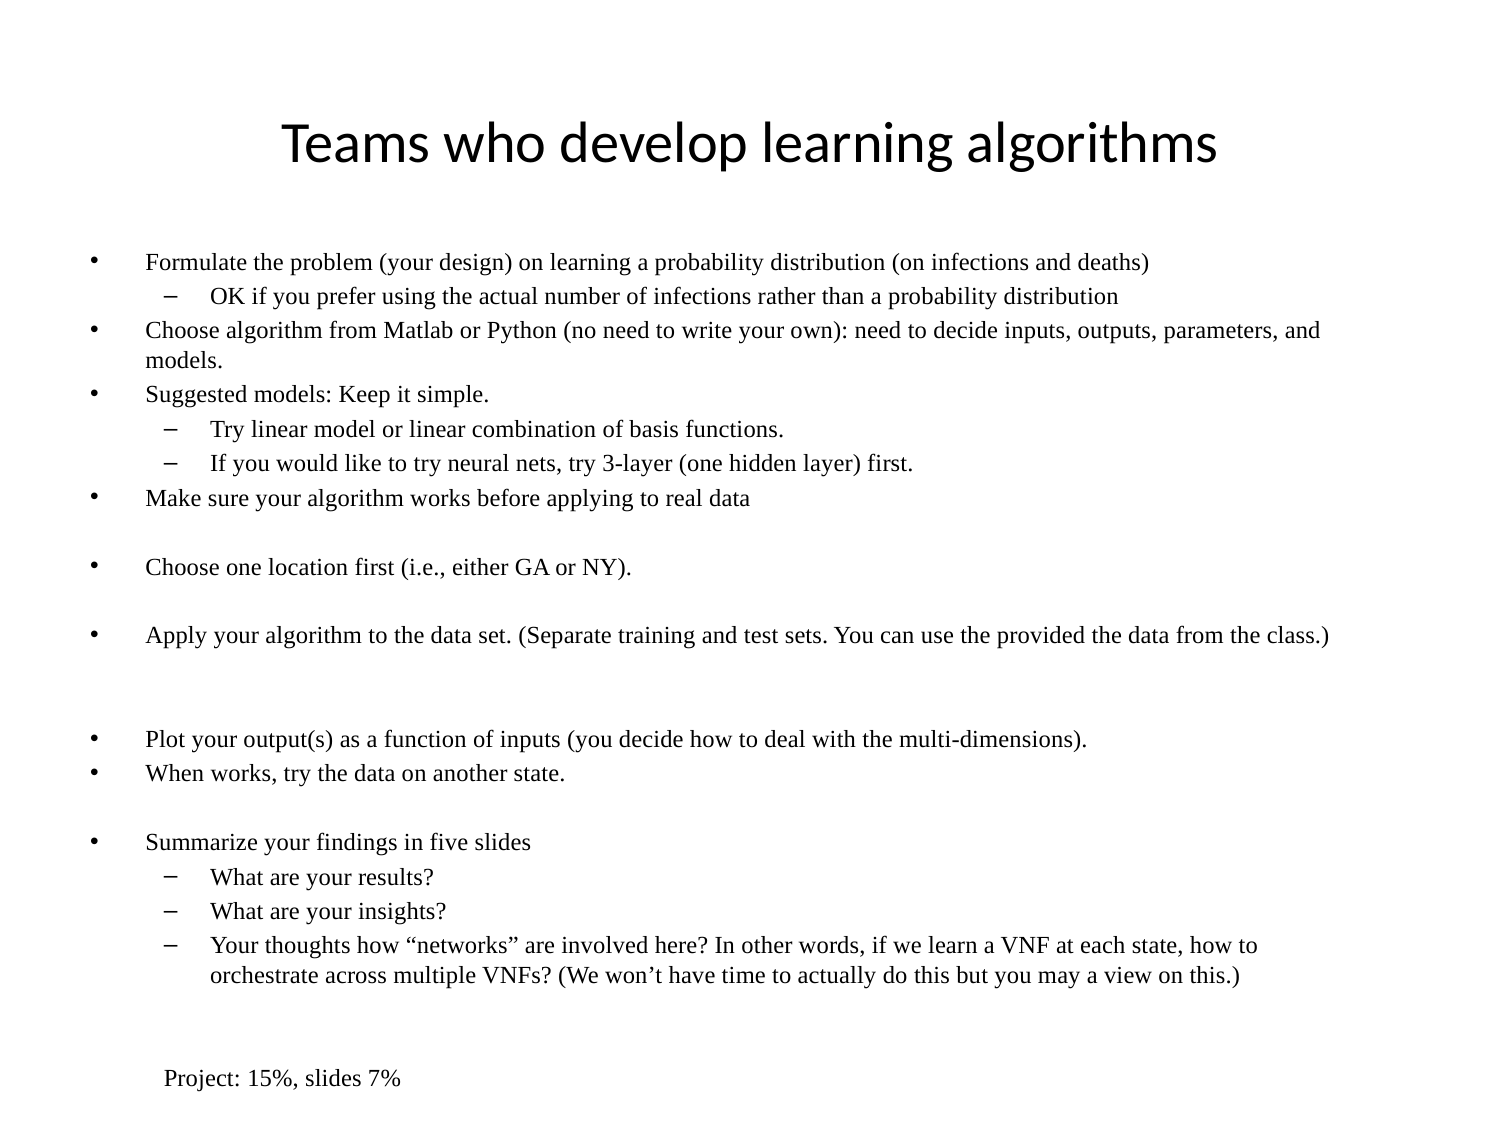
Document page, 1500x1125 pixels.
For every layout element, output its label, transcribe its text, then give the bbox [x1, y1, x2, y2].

title Teams who develop learning algorithms [75, 45, 1425, 233]
list Formulate the problem (your design) on learning a probability distribution (on infections and deaths) OK if you prefer using the actual number of infections rather than a probability distribution Choose algorithm from Matlab or Python (no need to write your own): need to decide inputs, outputs, parameters, and models. Suggested models: Keep it simple. Try linear model or linear combination of basis functions. If you would like to try neural nets, try 3-layer (one hidden layer) first. Make sure your algorithm works before applying to real data Choose one location first (i.e., either GA or NY). Apply your algorithm to the data set. (Separate training and test sets. You can use the provided the data from the class.) Plot your output(s) as a function of inputs (you decide how to deal with the multi-dimensions). When works, try the data on another state. Summarize your findings in five slides What are your results? What are your insights? Your thoughts how “networks” are involved here? In other words, if we learn a VNF at each state, how to orchestrate across multiple VNFs? (We won’t have time to actually do this but you may a view on this.) Project: 15%, slides 7% [75, 210, 1392, 1125]
